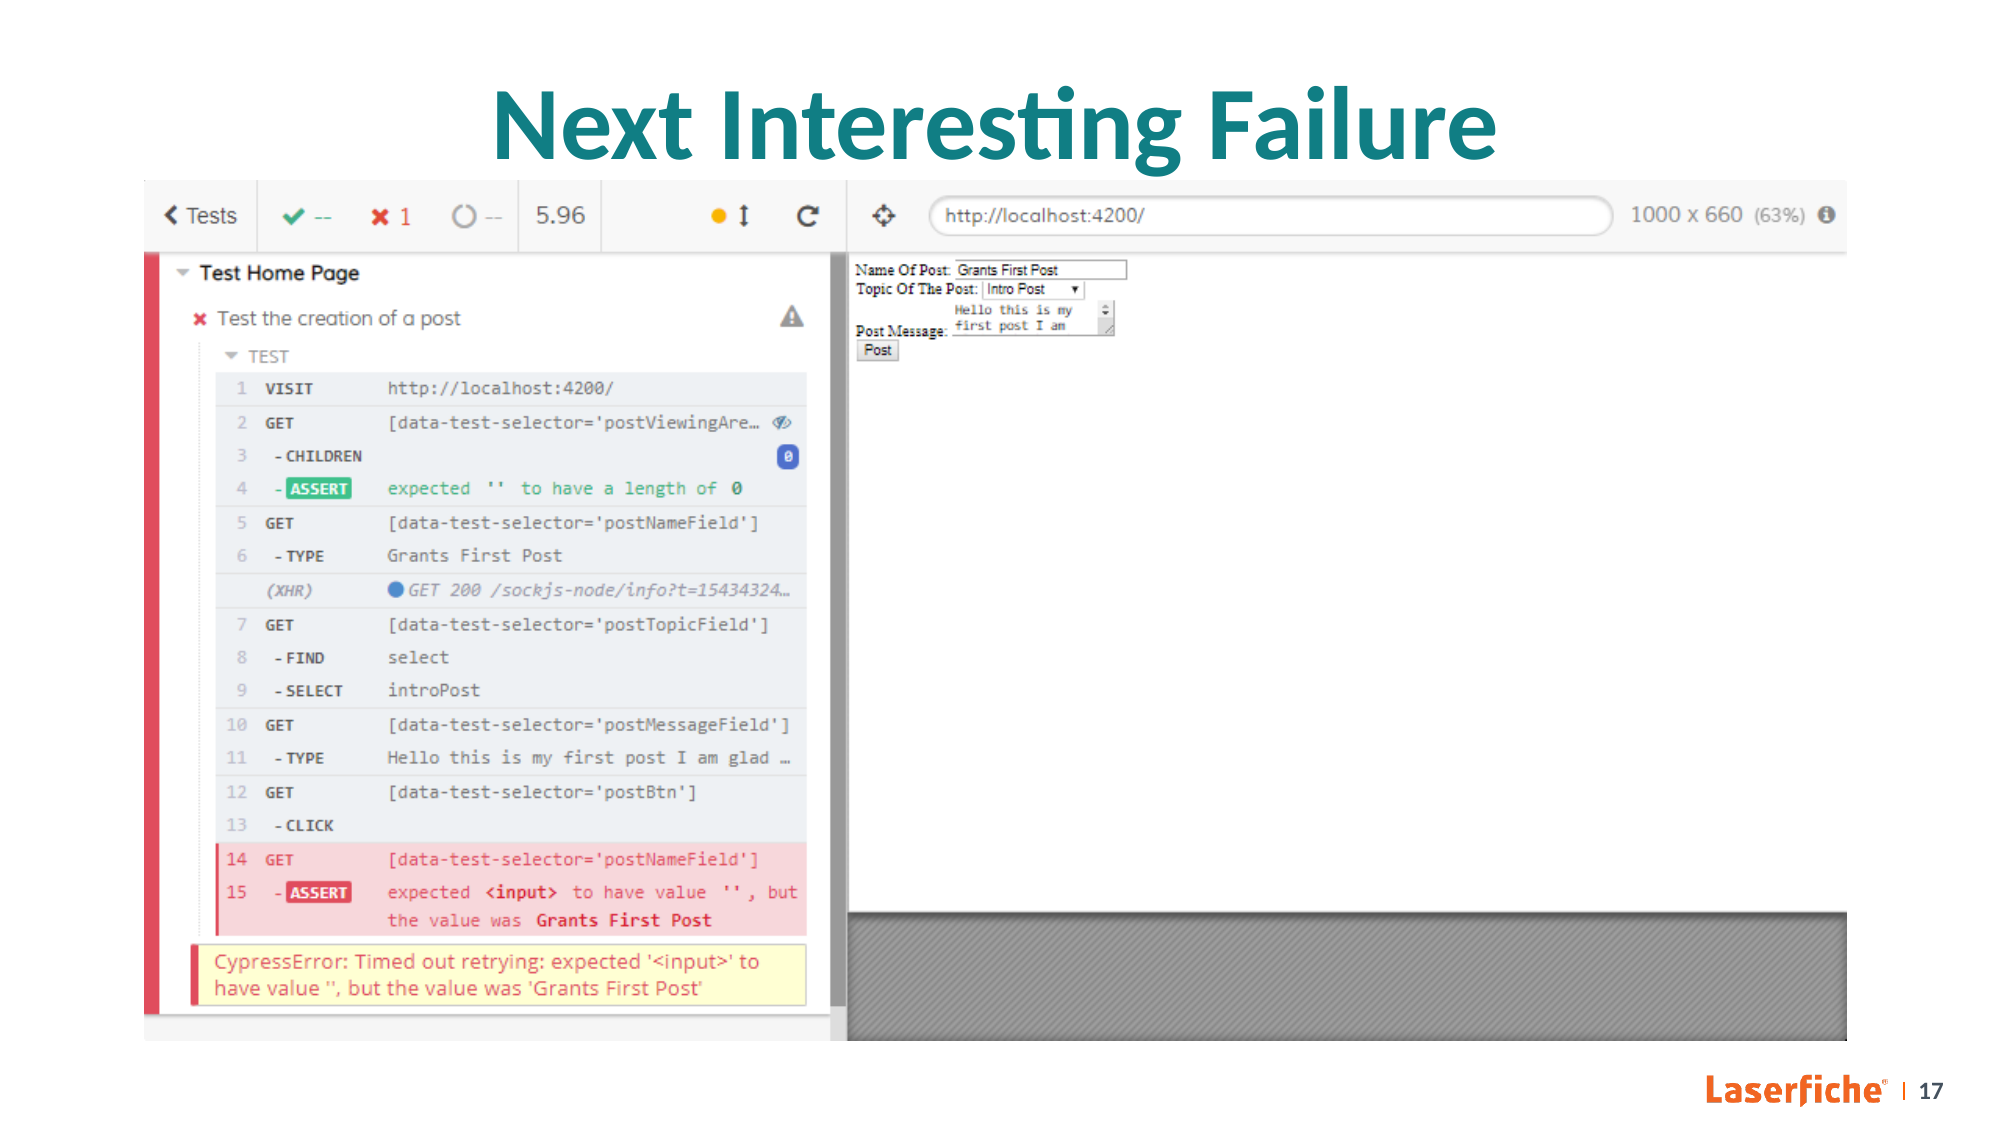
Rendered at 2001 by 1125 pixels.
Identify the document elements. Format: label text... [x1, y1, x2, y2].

picture [1693, 1061, 1895, 1116]
title Next Interesting Failure [107, 62, 1884, 201]
picture [144, 180, 1847, 1041]
